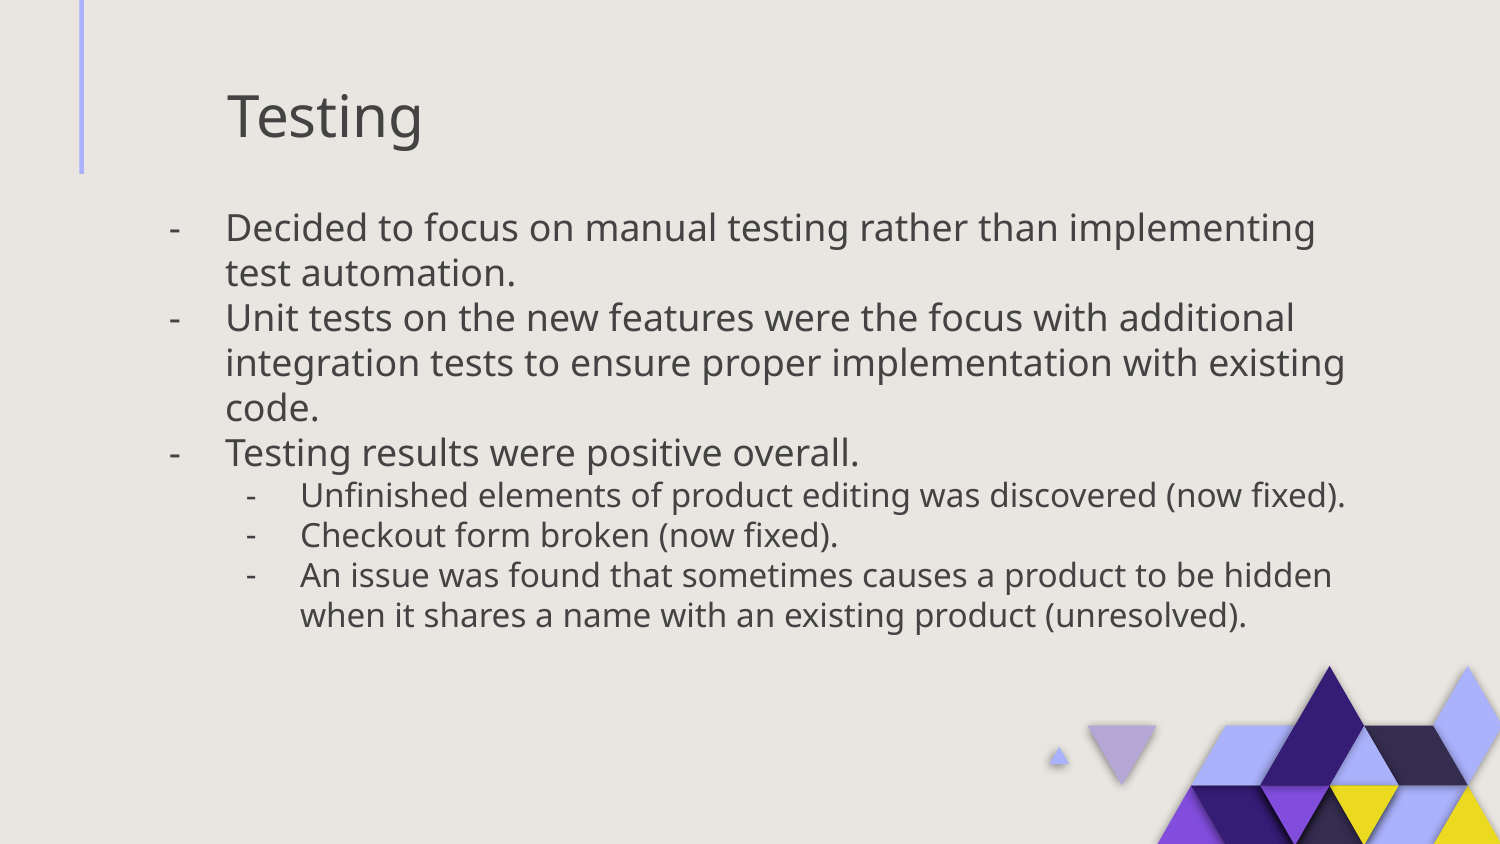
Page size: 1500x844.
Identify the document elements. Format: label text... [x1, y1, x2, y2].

title Testing [212, 64, 1368, 189]
list Decided to focus on manual testing rather than implementing test automation. Unit tests on the new features were the focus with additional integration tests to ensure proper implementation with existing code. Testing results were positive overall. Unfinished elements of product editing was discovered (now fixed). Checkout form broken (now fixed). An issue was found that sometimes causes a product to be hidden when it shares a name with an existing product (unresolved). [135, 189, 1368, 735]
